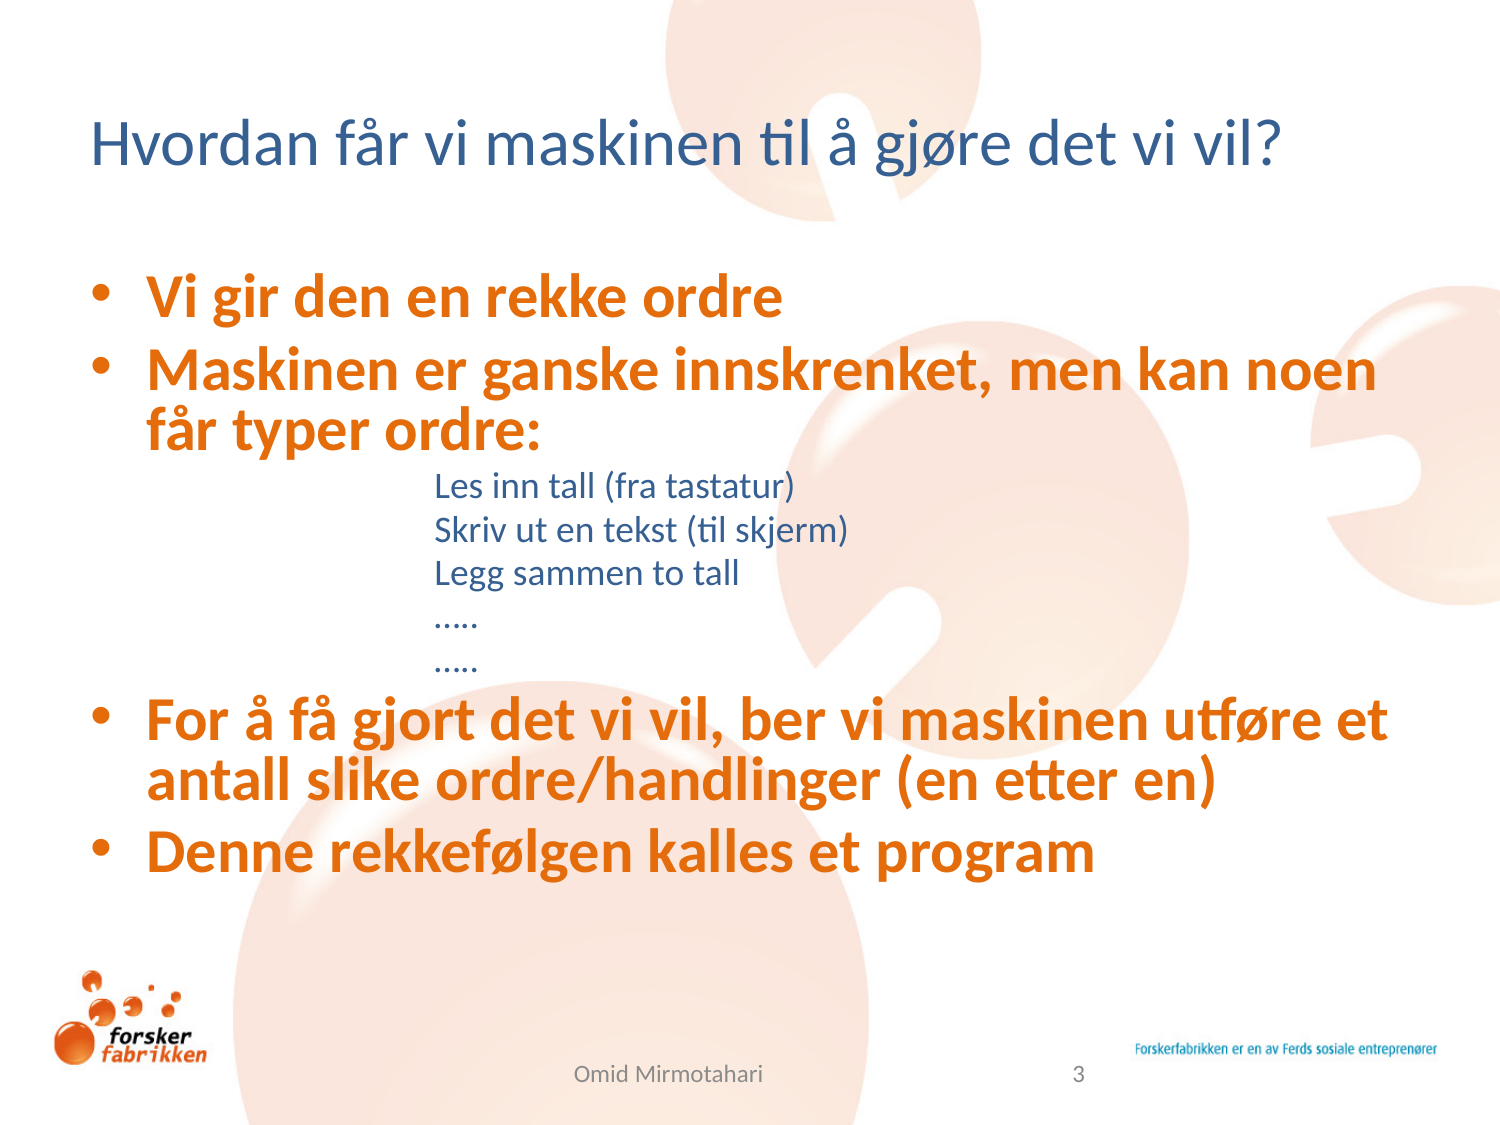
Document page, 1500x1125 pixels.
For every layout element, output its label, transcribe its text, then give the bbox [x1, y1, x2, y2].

picture [0, 0, 1500, 1125]
list Vi gir den en rekke ordre Maskinen er ganske innskrenket, men kan noen får typer ordre: Les inn tall (fra tastatur) Skriv ut en tekst (til skjerm) Legg sammen to tall ….. ….. For å få gjort det vi vil, ber vi maskinen utføre et antall slike ordre/handlinger (en etter en) Denne rekkefølgen kalles et program [74, 262, 1426, 1006]
title Hvordan får vi maskinen til å gjøre det vi vil? [74, 14, 1426, 262]
slide_number 3 [924, 1042, 1100, 1103]
footer Omid Mirmotahari [425, 1042, 913, 1103]
